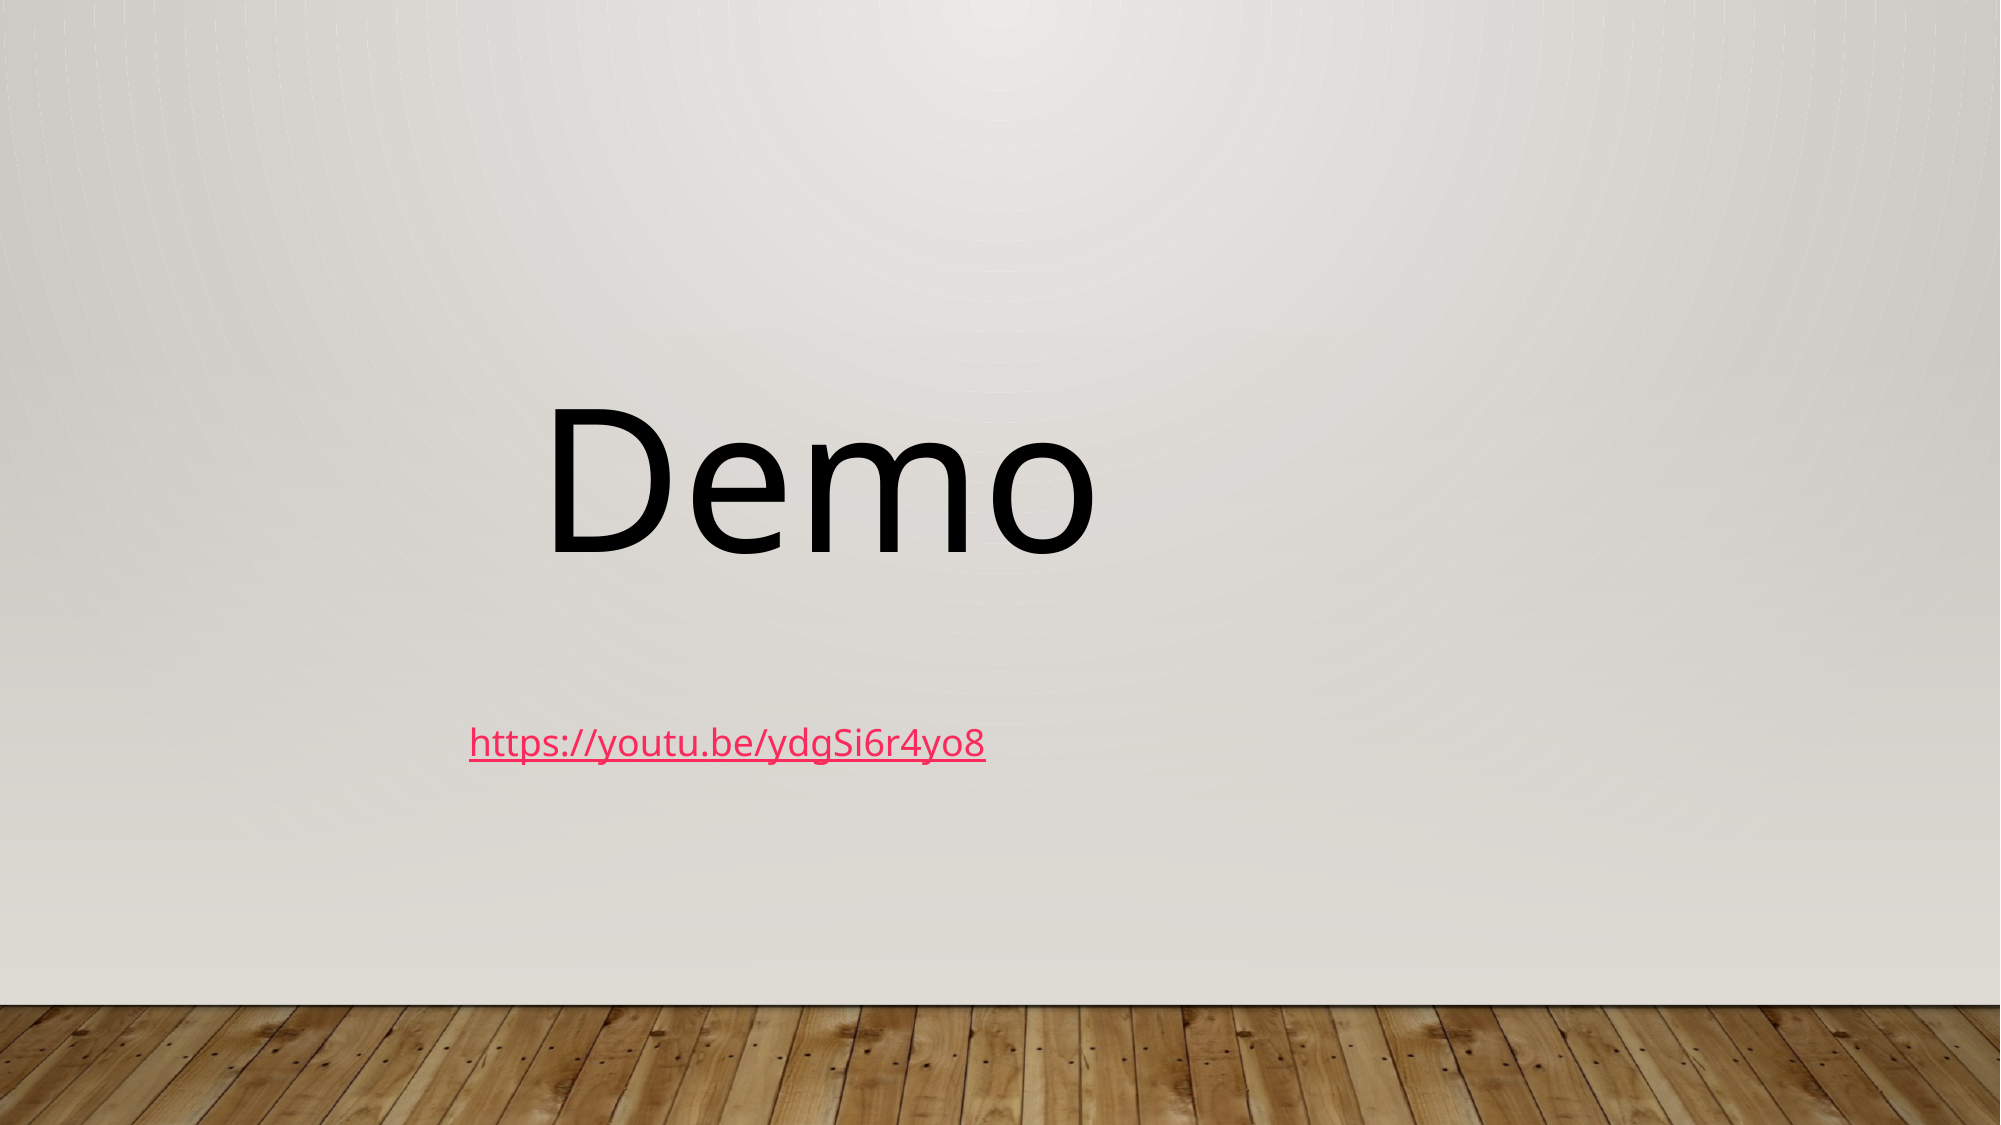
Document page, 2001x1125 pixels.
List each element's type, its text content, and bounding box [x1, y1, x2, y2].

picture [0, 1005, 2000, 1125]
text_box https://youtu.be/ydgSi6r4yo8 [454, 711, 1001, 778]
text_box Demo [521, 345, 1564, 600]
